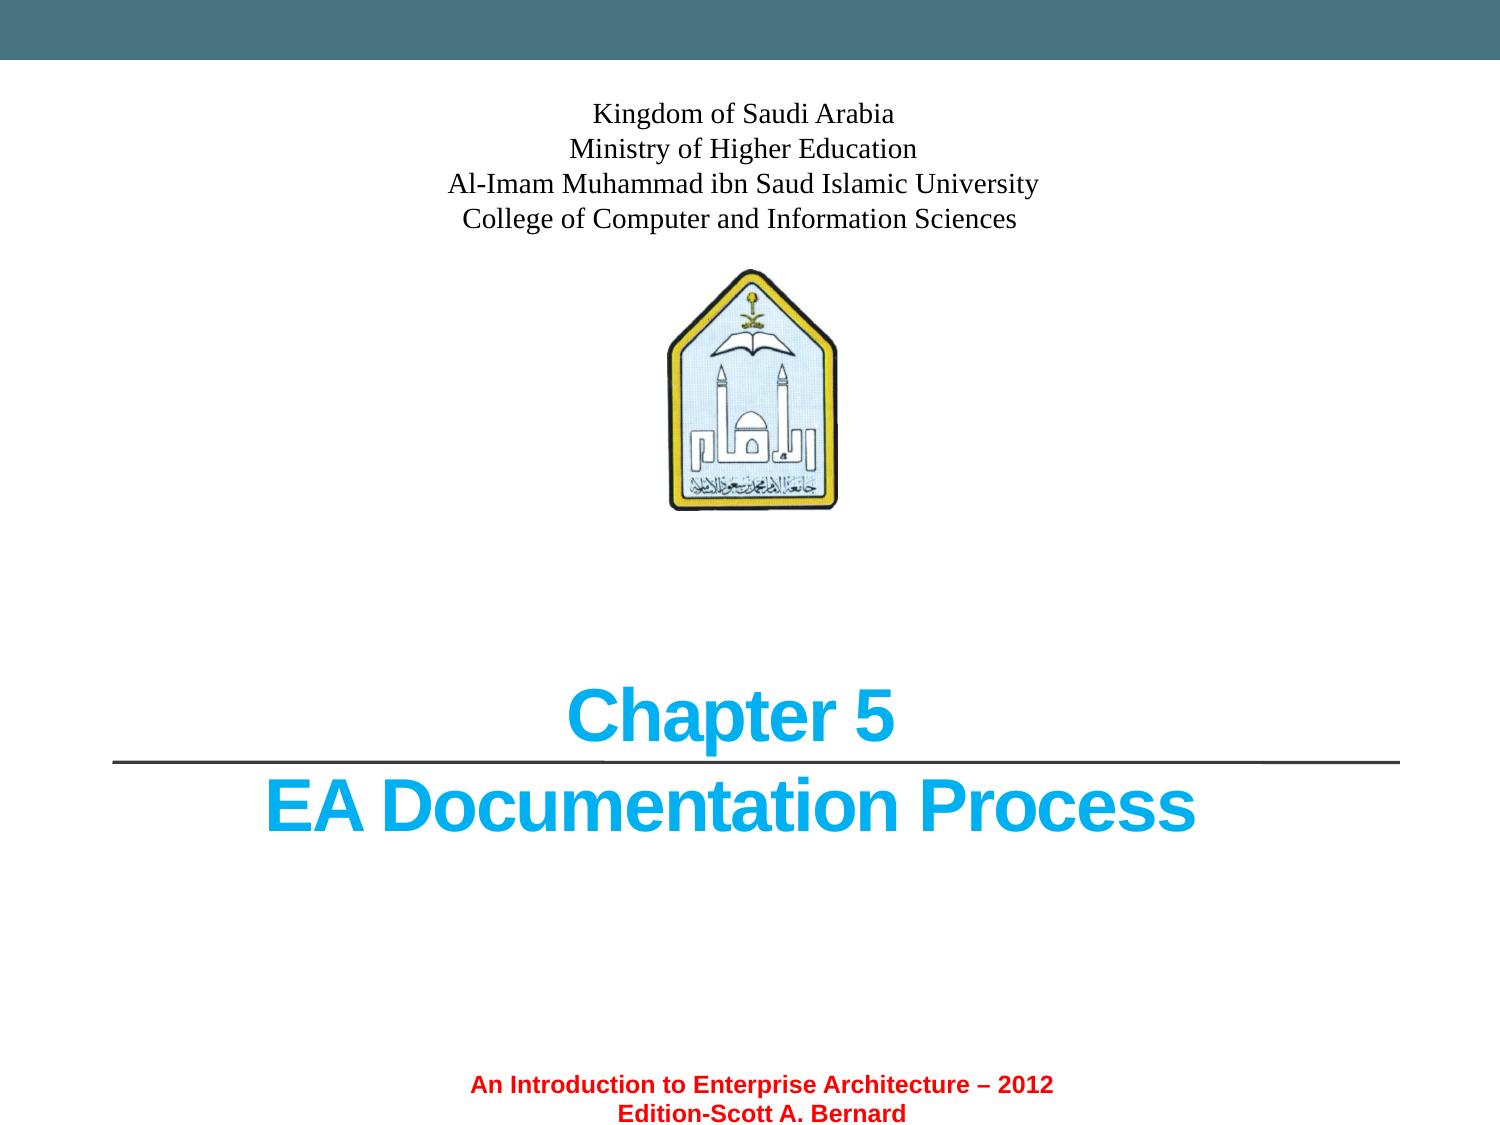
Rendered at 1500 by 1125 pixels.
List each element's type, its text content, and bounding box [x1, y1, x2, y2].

footer An Introduction to Enterprise Architecture – 2012 Edition-Scott A. Bernard [425, 1071, 1100, 1125]
picture [667, 269, 838, 511]
title Chapter 5 EA Documentation Process [87, 537, 1375, 854]
